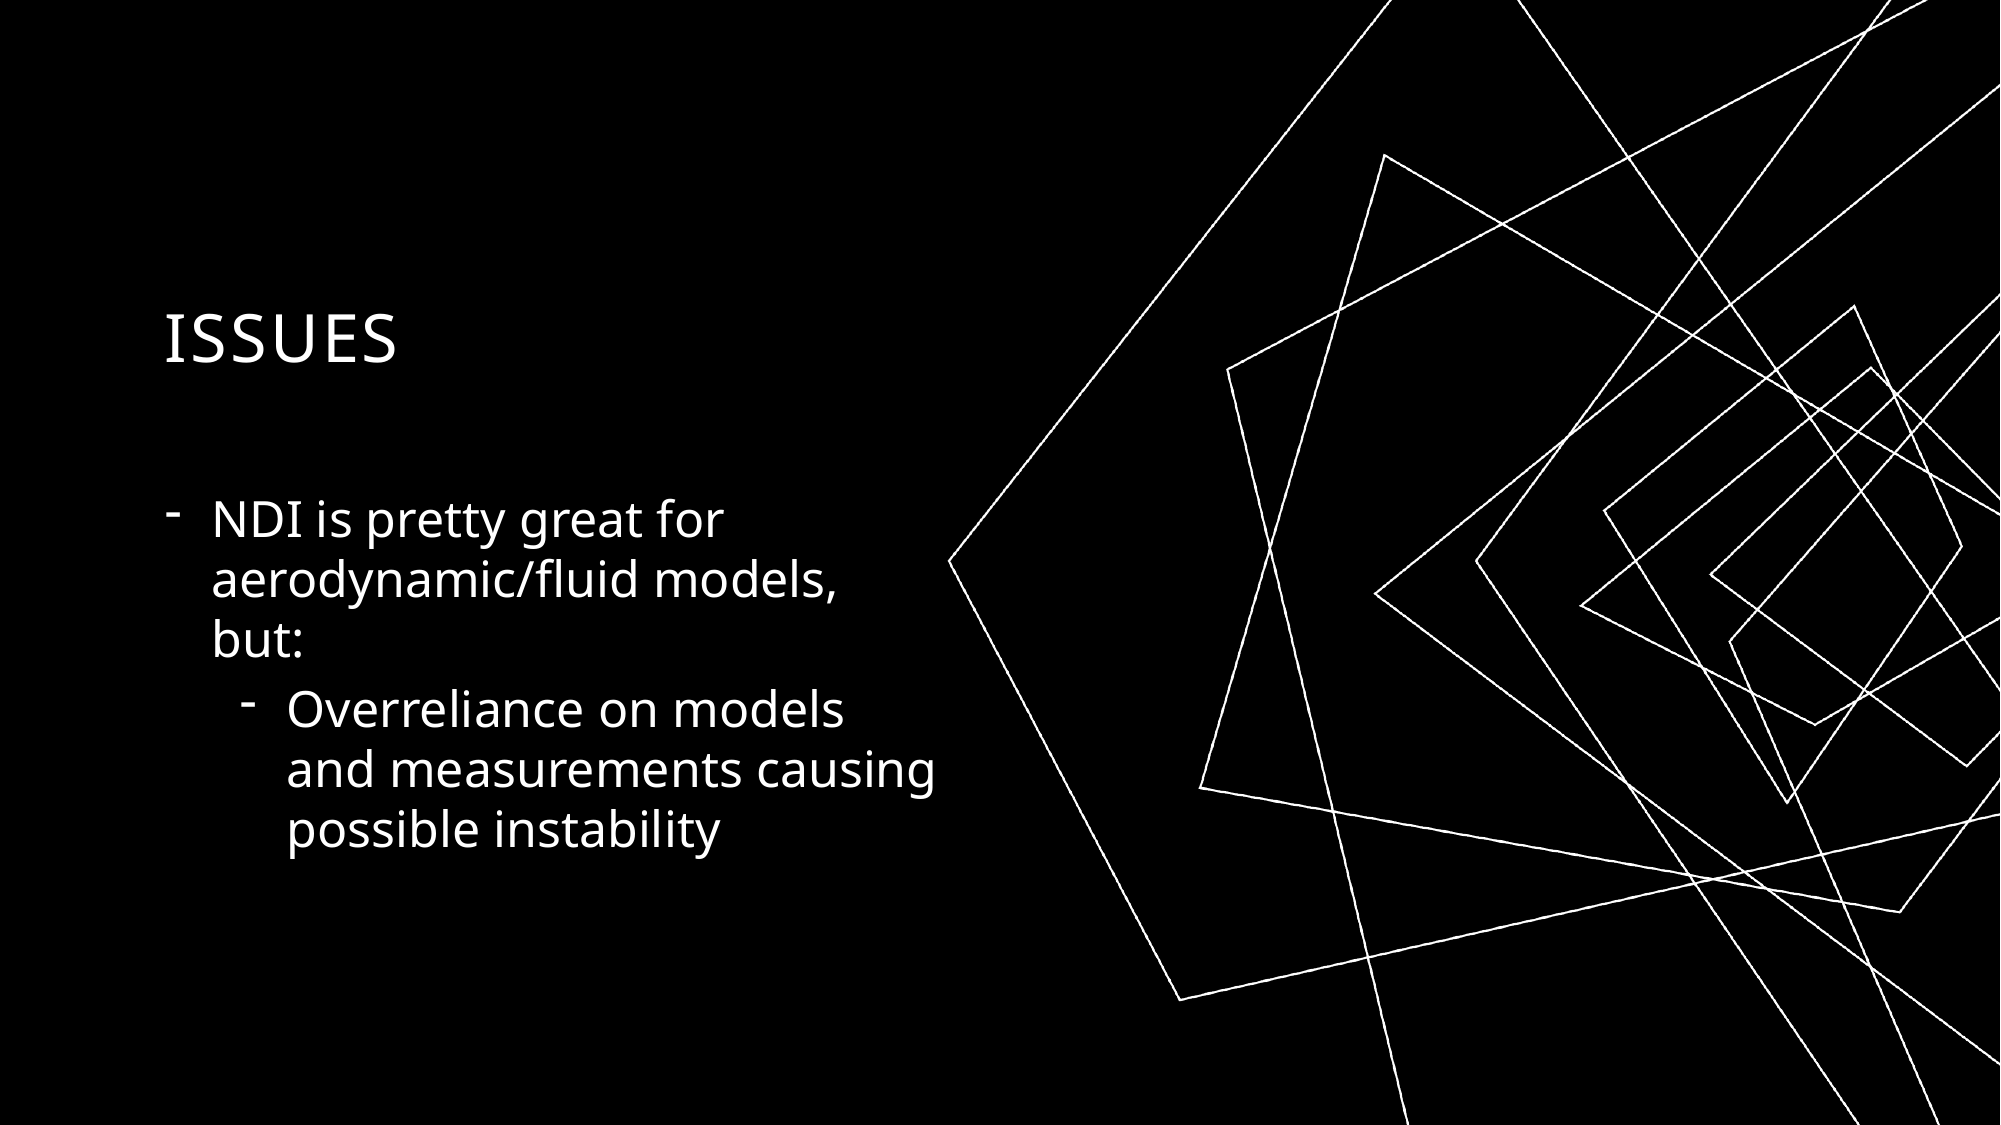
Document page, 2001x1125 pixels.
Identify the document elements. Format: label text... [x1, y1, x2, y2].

picture [900, 0, 2000, 1125]
title Issues [149, 167, 748, 385]
list NDI is pretty great for aerodynamic/fluid models, but: Overreliance on models and measurements causing possible instability [149, 479, 958, 1011]
